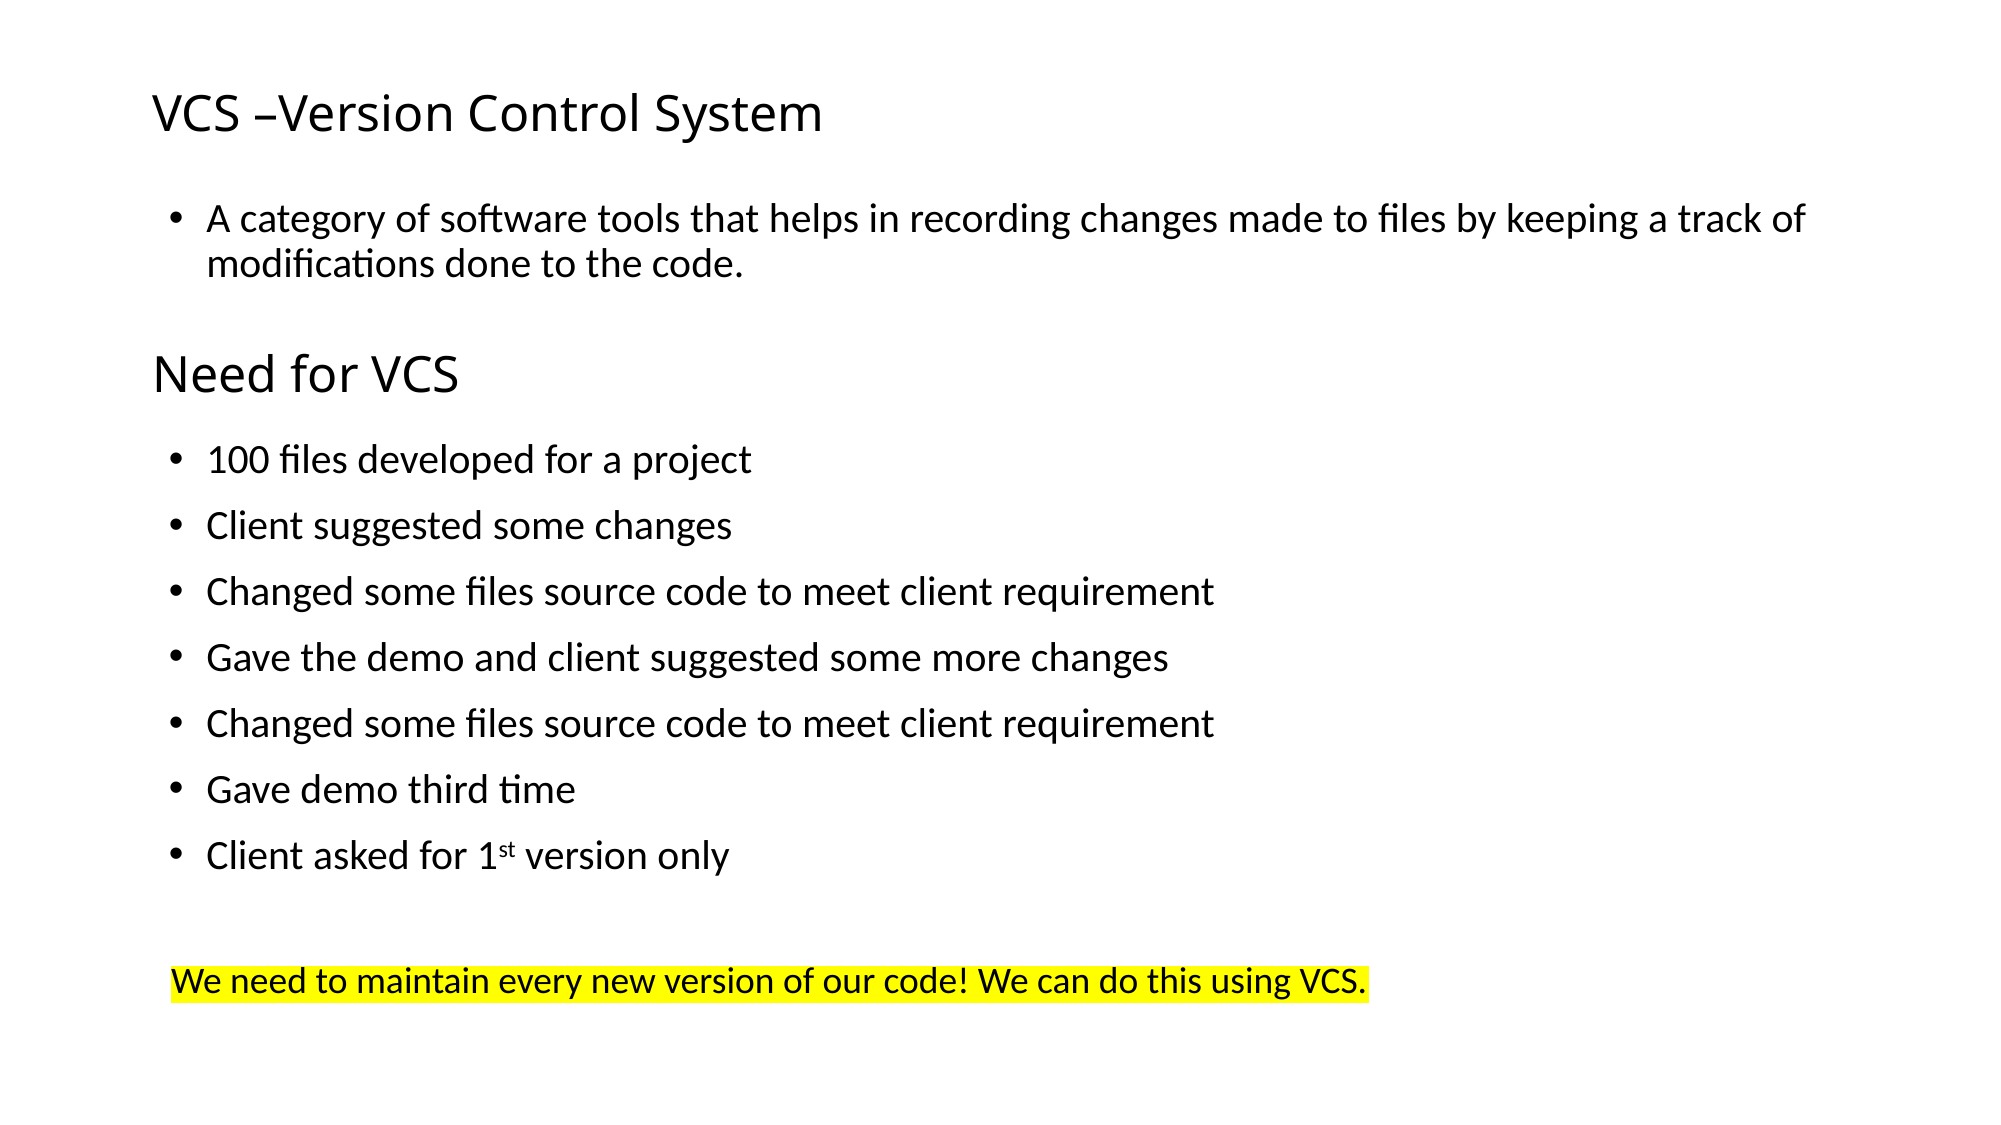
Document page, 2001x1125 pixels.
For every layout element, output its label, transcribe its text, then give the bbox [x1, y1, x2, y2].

text_box 100 files developed for a project Client suggested some changes Changed some files source code to meet client requirement Gave the demo and client suggested some more changes Changed some files source code to meet client requirement Gave demo third time Client asked for 1st version only [153, 430, 1863, 914]
list A category of software tools that helps in recording changes made to files by keeping a track of modifications done to the code. [153, 189, 1847, 322]
text_box We need to maintain every new version of our code! We can do this using VCS. [156, 948, 1384, 1009]
title VCS –Version Control System [137, 59, 1812, 171]
text_box Need for VCS [137, 321, 1812, 432]
